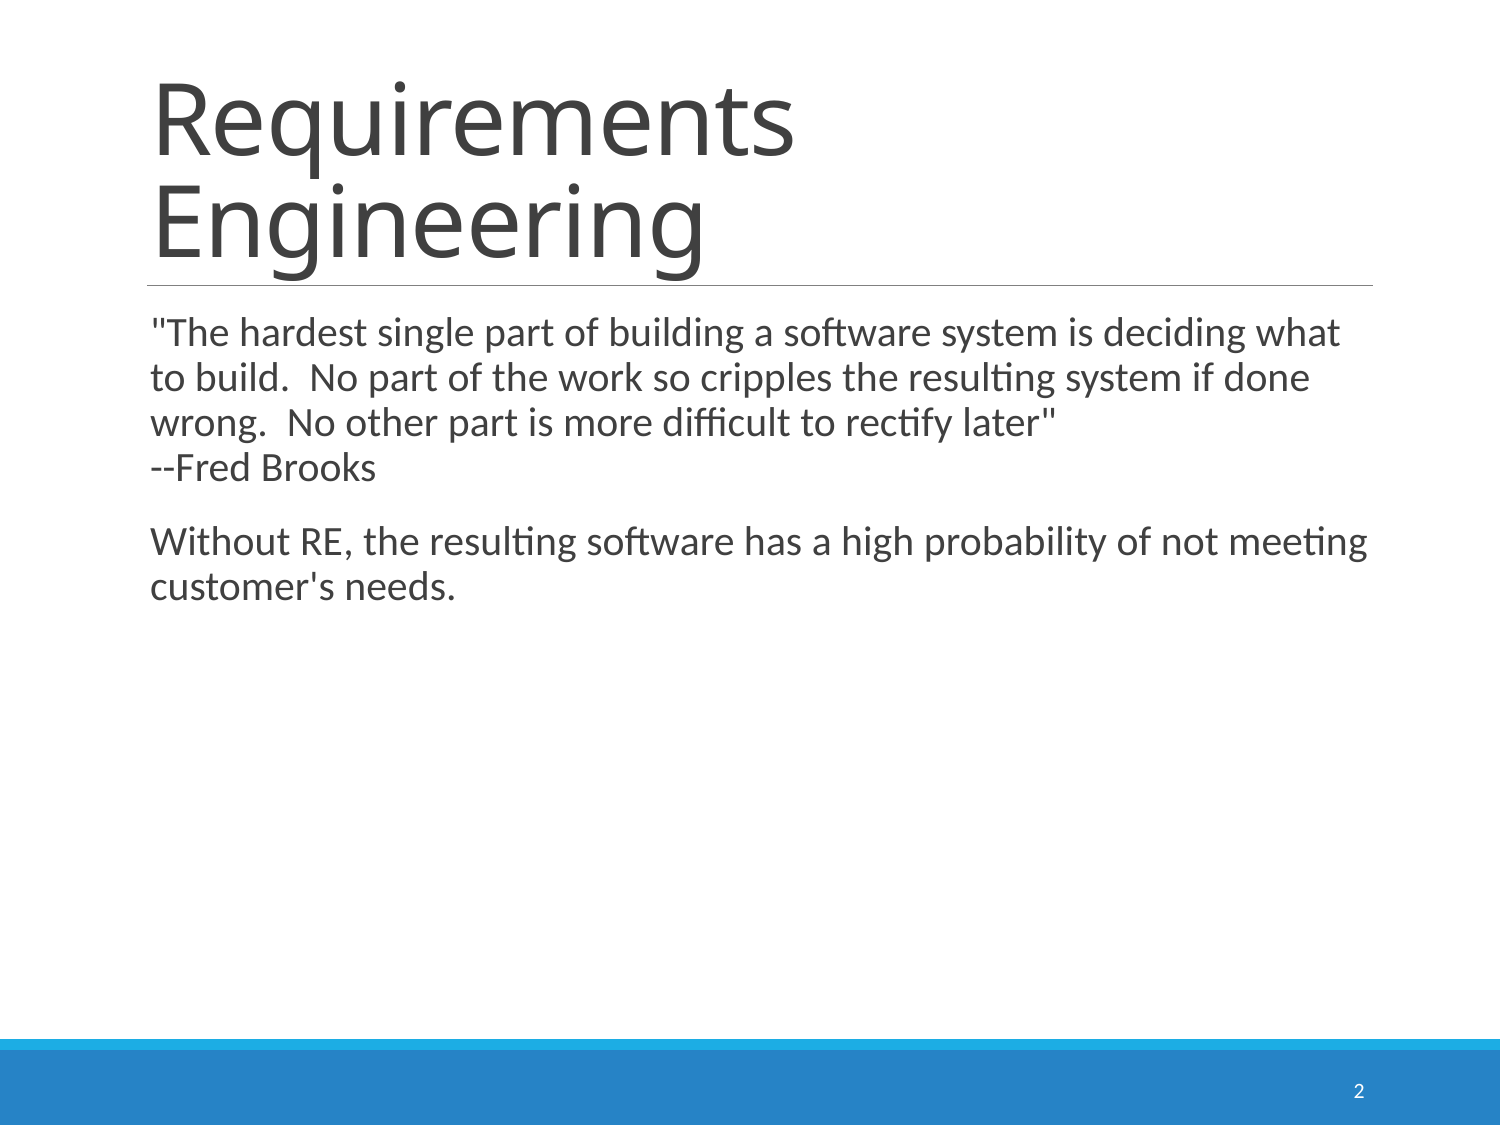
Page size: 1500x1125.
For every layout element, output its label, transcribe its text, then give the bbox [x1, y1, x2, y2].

title Requirements Engineering [135, 47, 1373, 285]
slide_number 2 [1218, 1059, 1380, 1120]
list "The hardest single part of building a software system is deciding what to build. No part of the work so cripples the resulting system if done wrong. No other part is more difficult to rectify later" --Fred Brooks Without RE, the resulting software has a high probability of not meeting customer's needs. [135, 302, 1373, 963]
